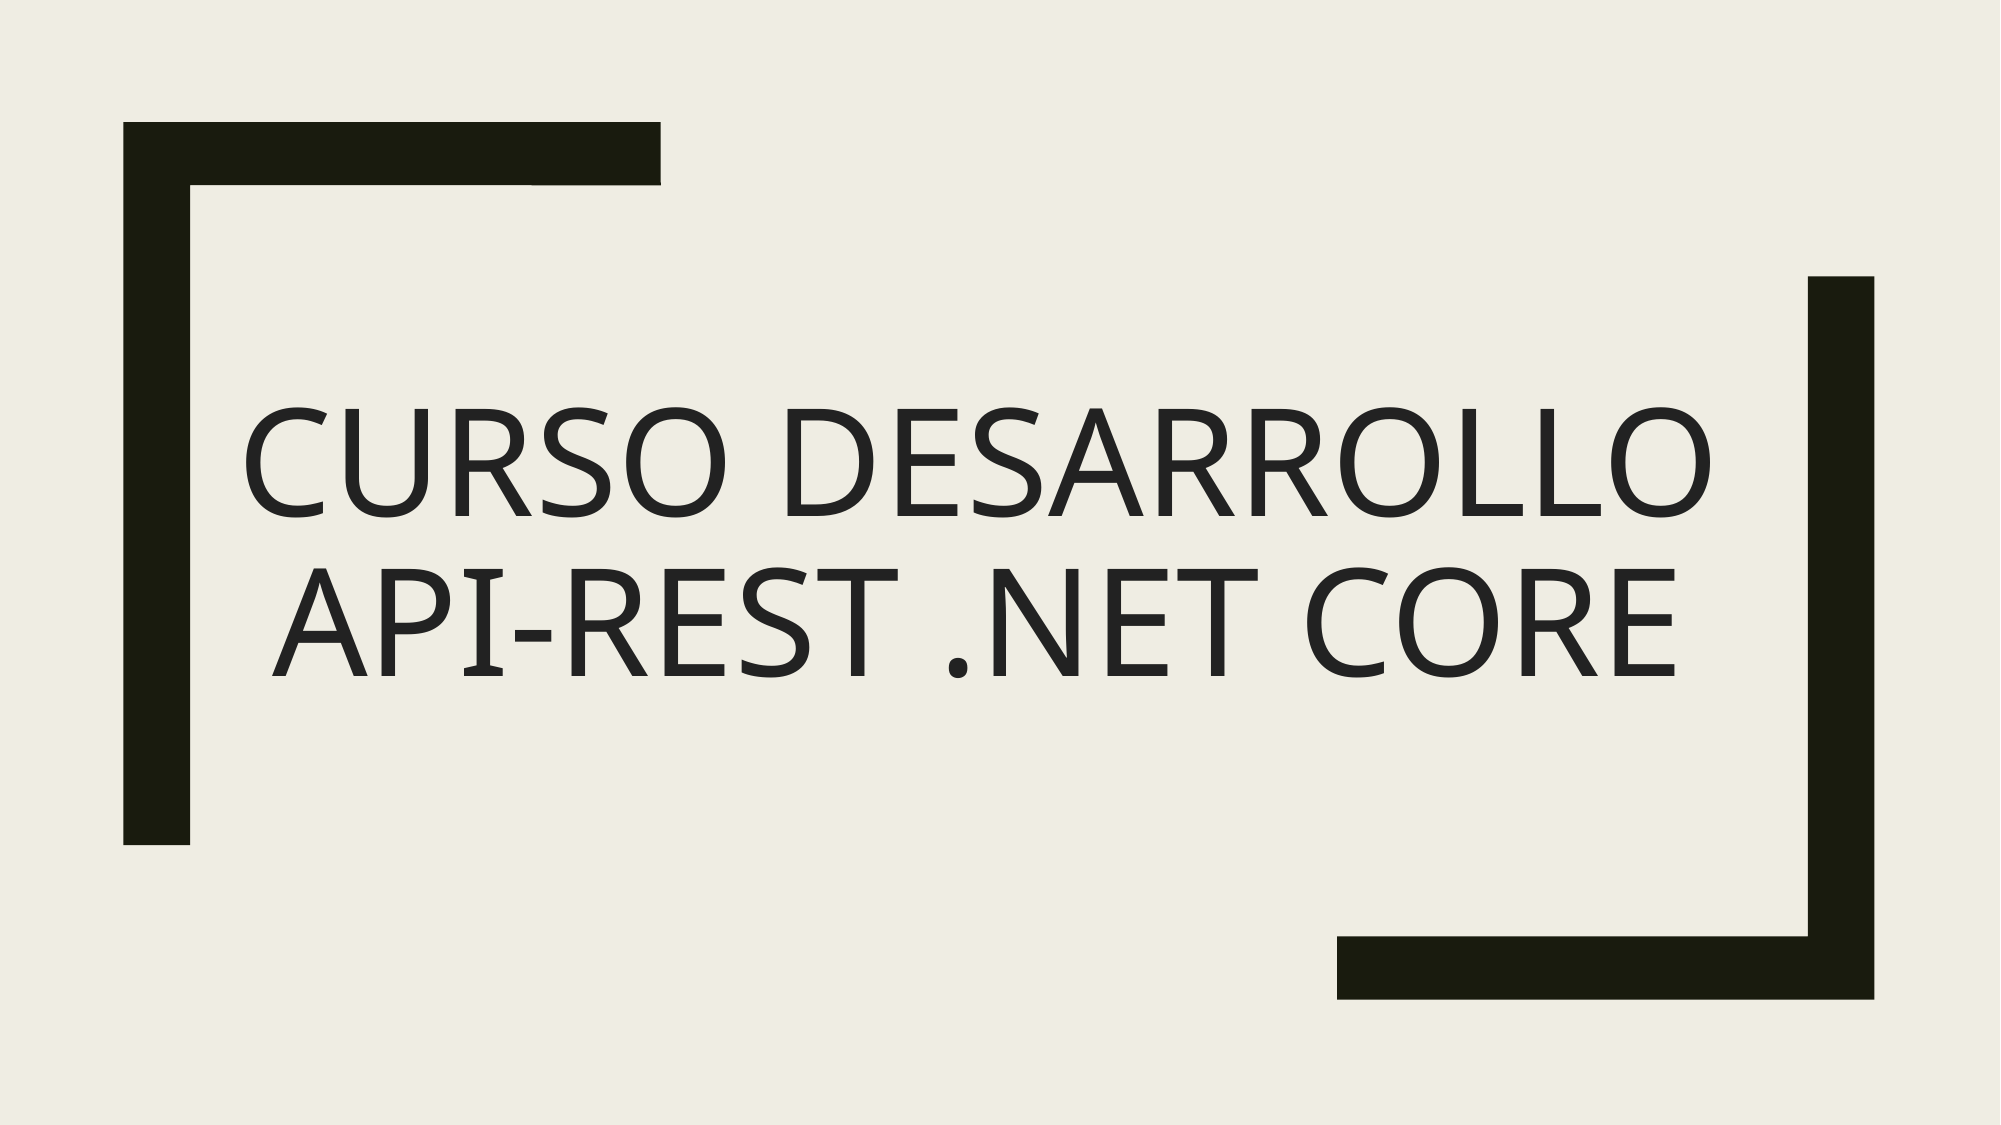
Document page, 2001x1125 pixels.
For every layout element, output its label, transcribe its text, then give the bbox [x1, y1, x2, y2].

title Curso Desarrollo API-REST .Net core [219, 312, 1738, 717]
